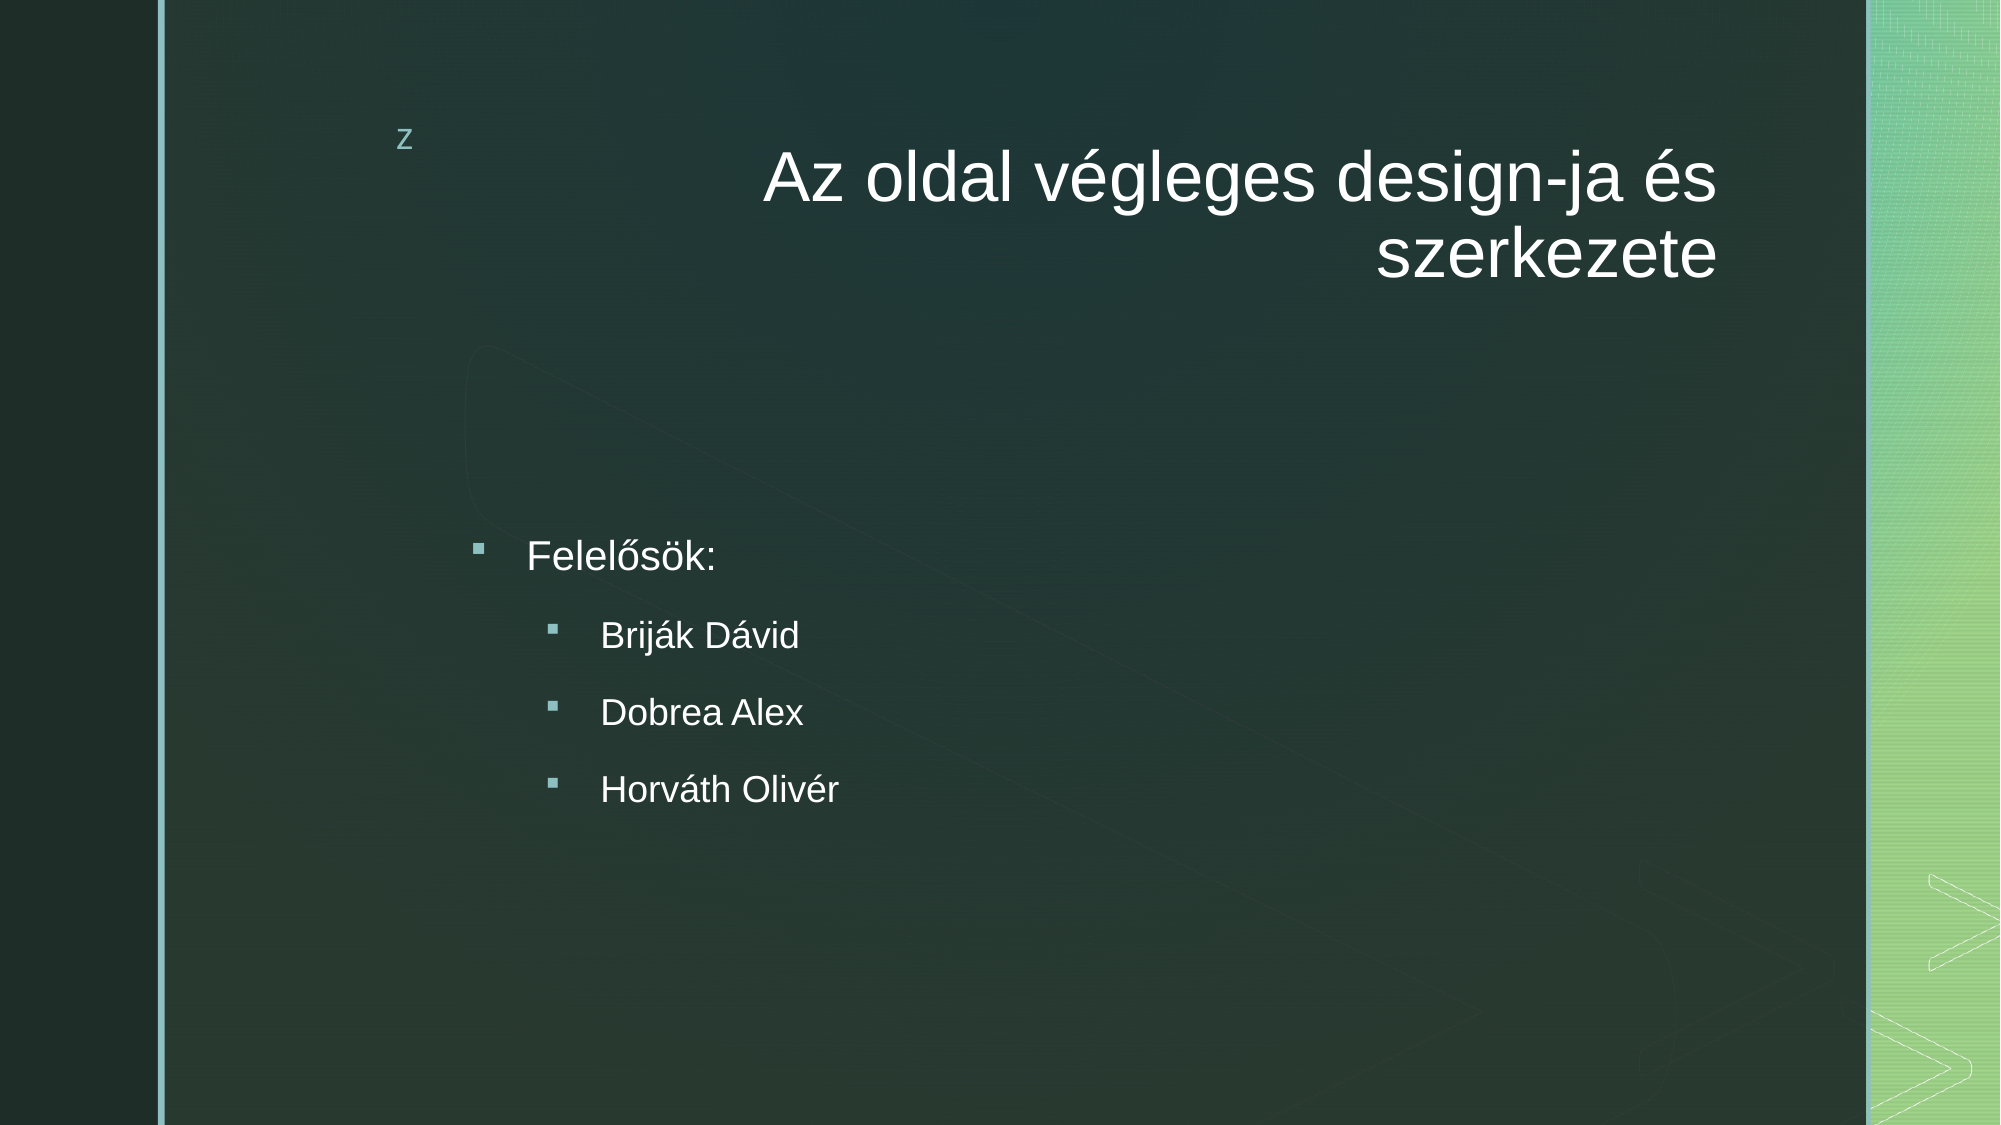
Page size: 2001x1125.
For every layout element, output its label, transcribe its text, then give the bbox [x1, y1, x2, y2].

picture [1871, 0, 2000, 1125]
title Az oldal végleges design-ja és szerkezete [428, 132, 1734, 310]
list Felelősök: Briják Dávid Dobrea Alex Horváth Olivér [454, 336, 1734, 993]
